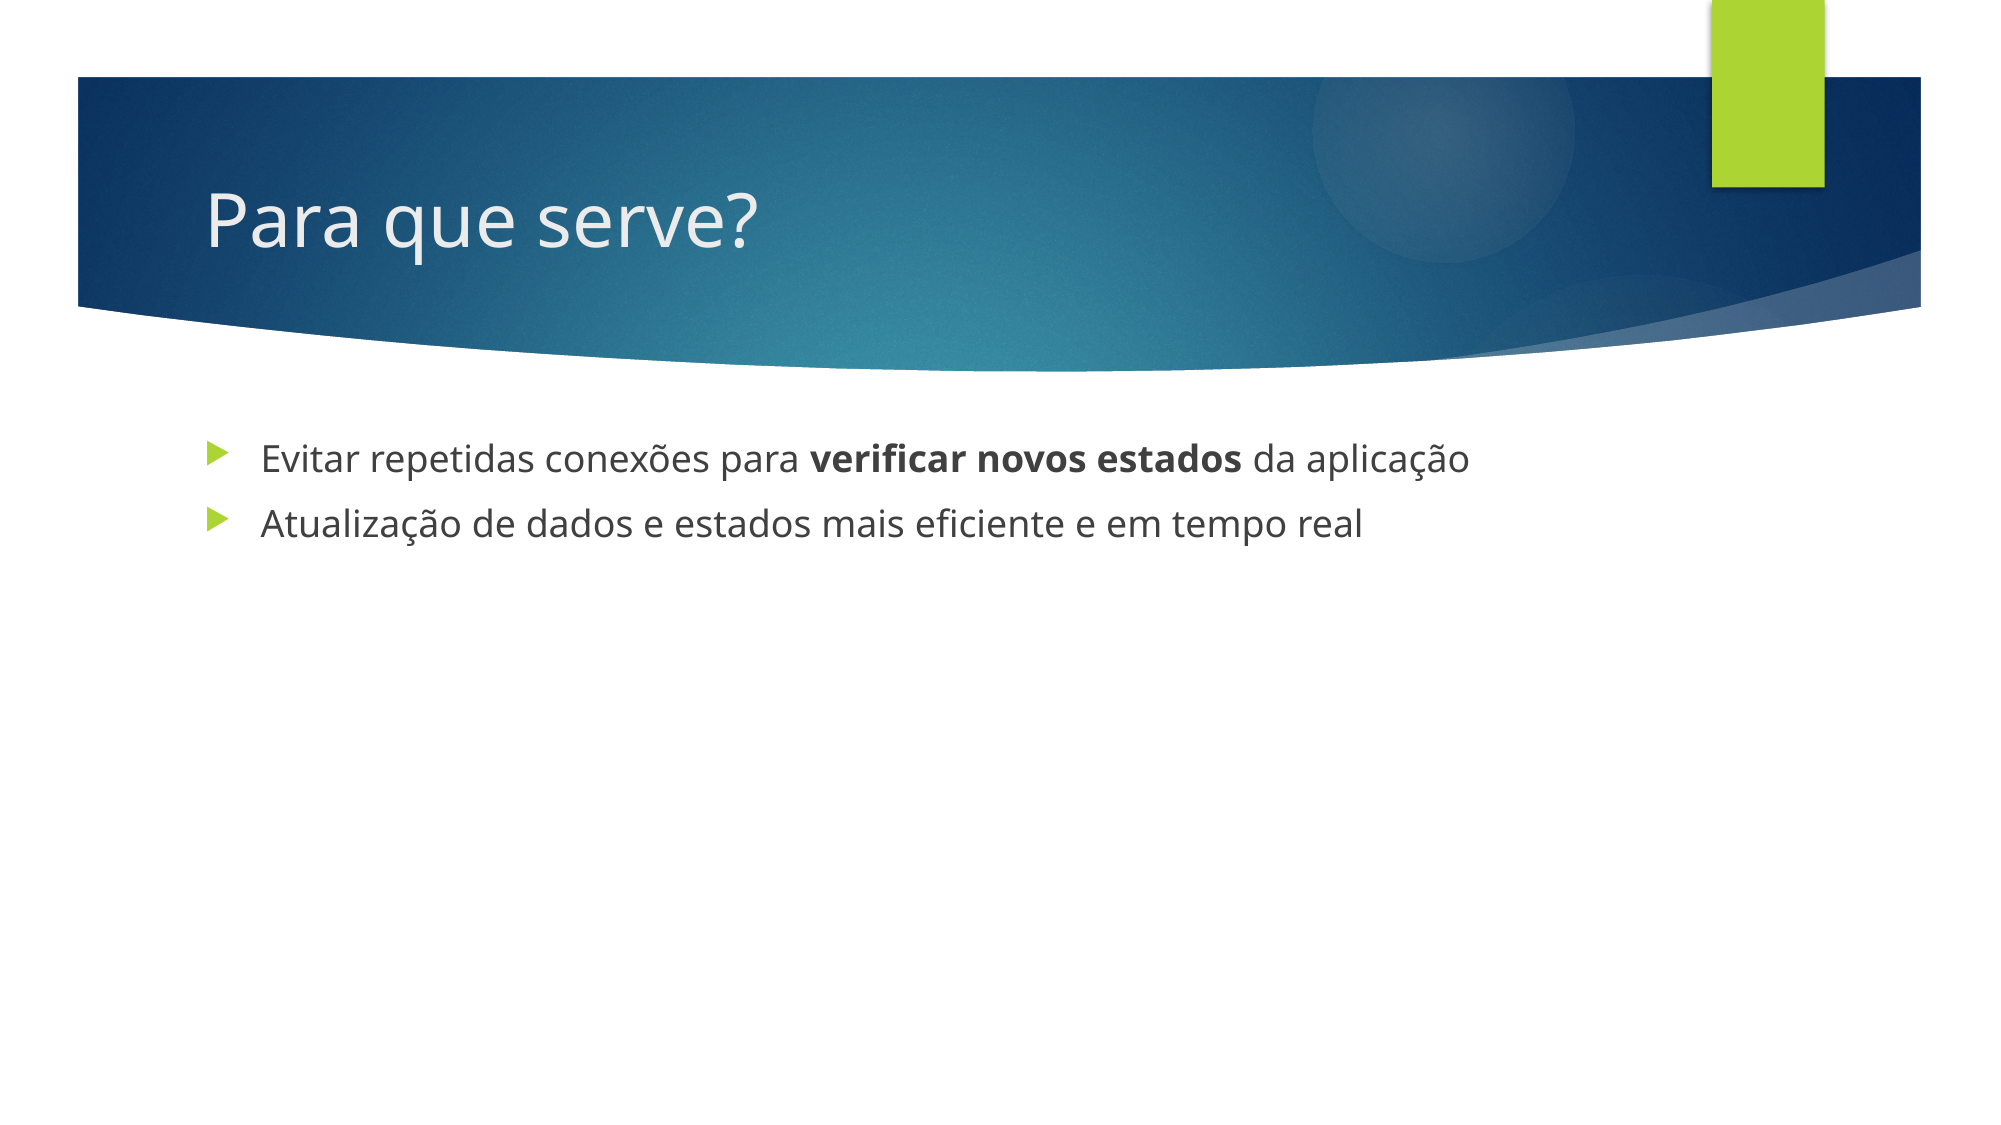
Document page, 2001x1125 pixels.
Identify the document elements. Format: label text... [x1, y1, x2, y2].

title Para que serve? [189, 159, 1627, 276]
list Evitar repetidas conexões para verificar novos estados da aplicação Atualização de dados e estados mais eficiente e em tempo real [189, 427, 1627, 988]
